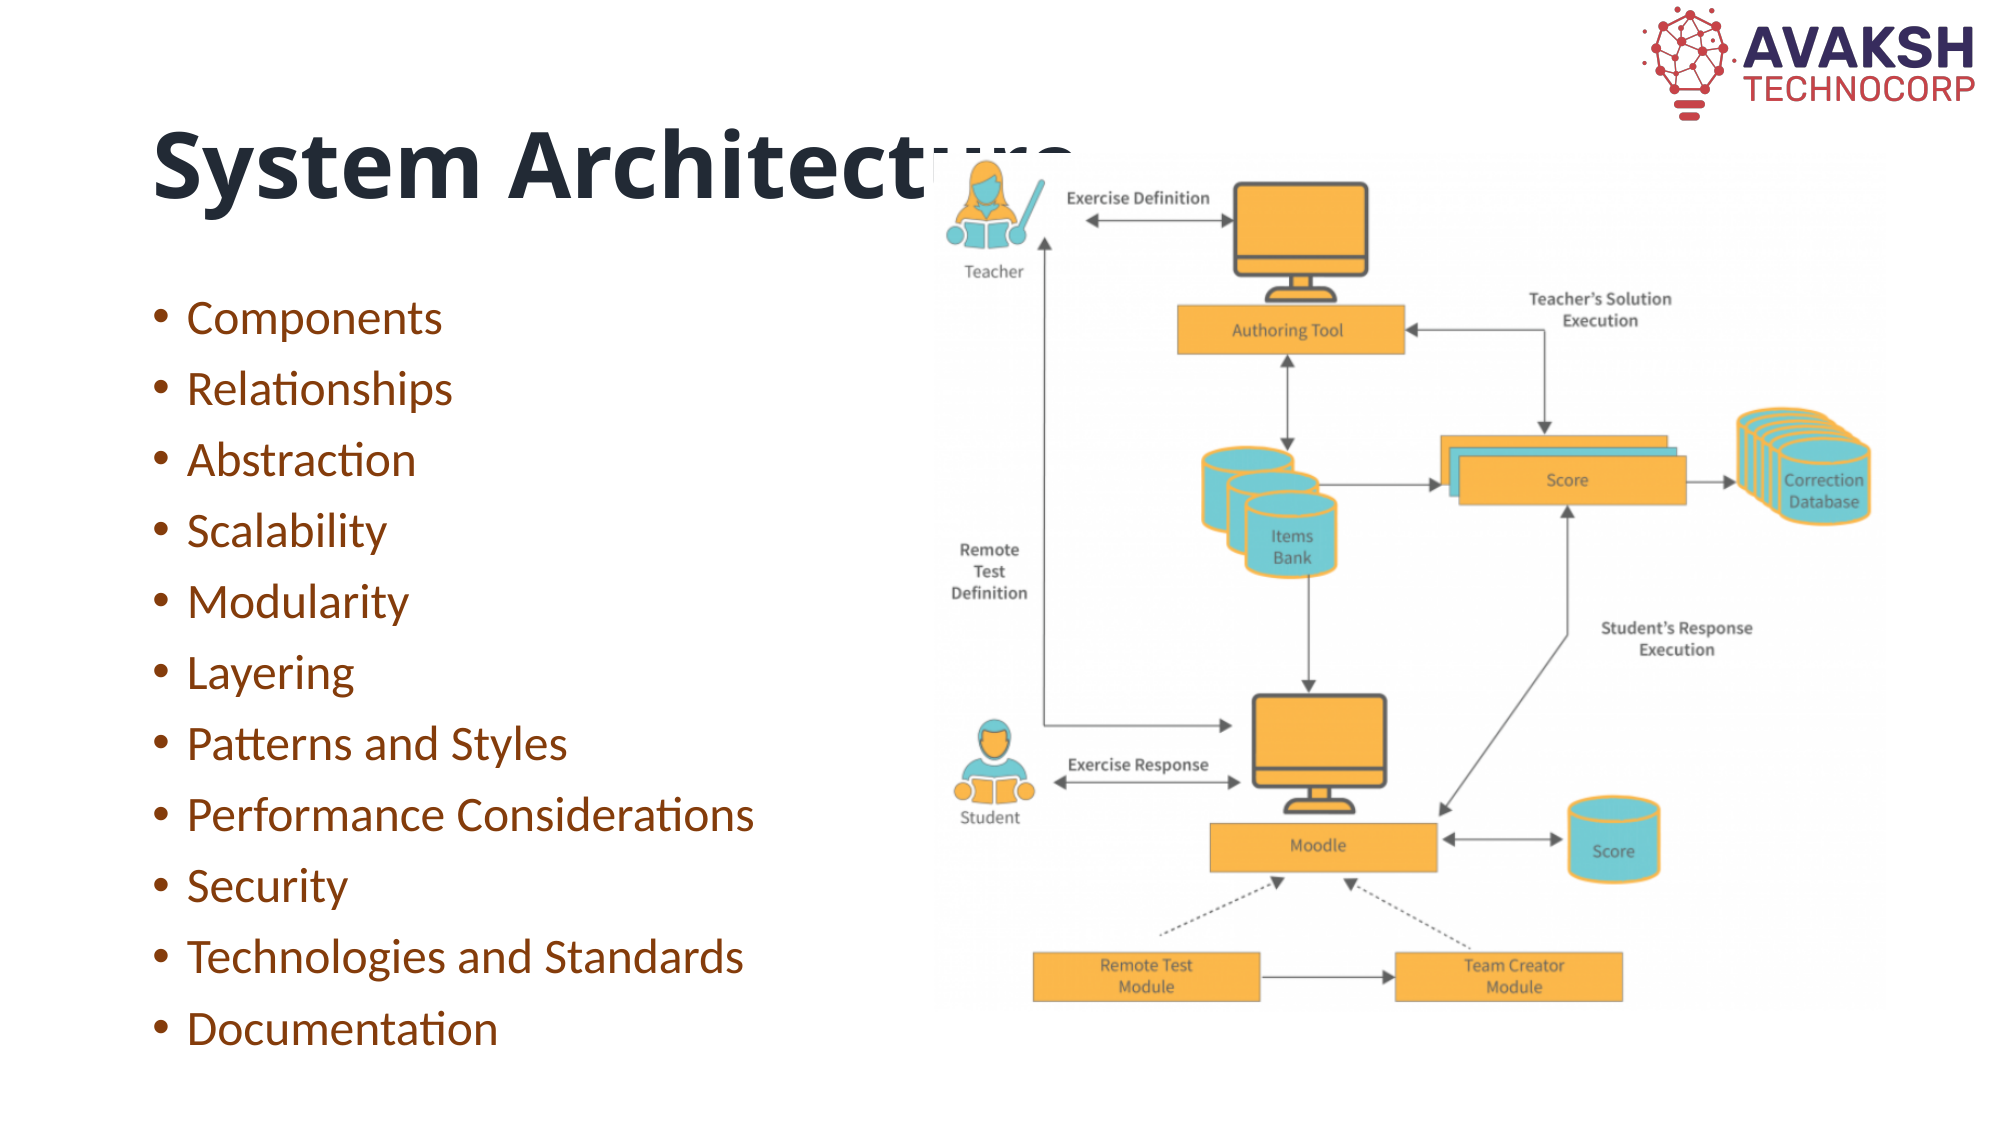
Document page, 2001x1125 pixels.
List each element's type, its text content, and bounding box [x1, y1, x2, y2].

picture [934, 153, 1886, 1012]
picture [1623, 0, 1996, 140]
title System Architecture [137, 59, 1863, 278]
list Components Relationships Abstraction Scalability Modularity Layering Patterns and Styles Performance Considerations Security Technologies and Standards Documentation [137, 283, 1000, 1066]
